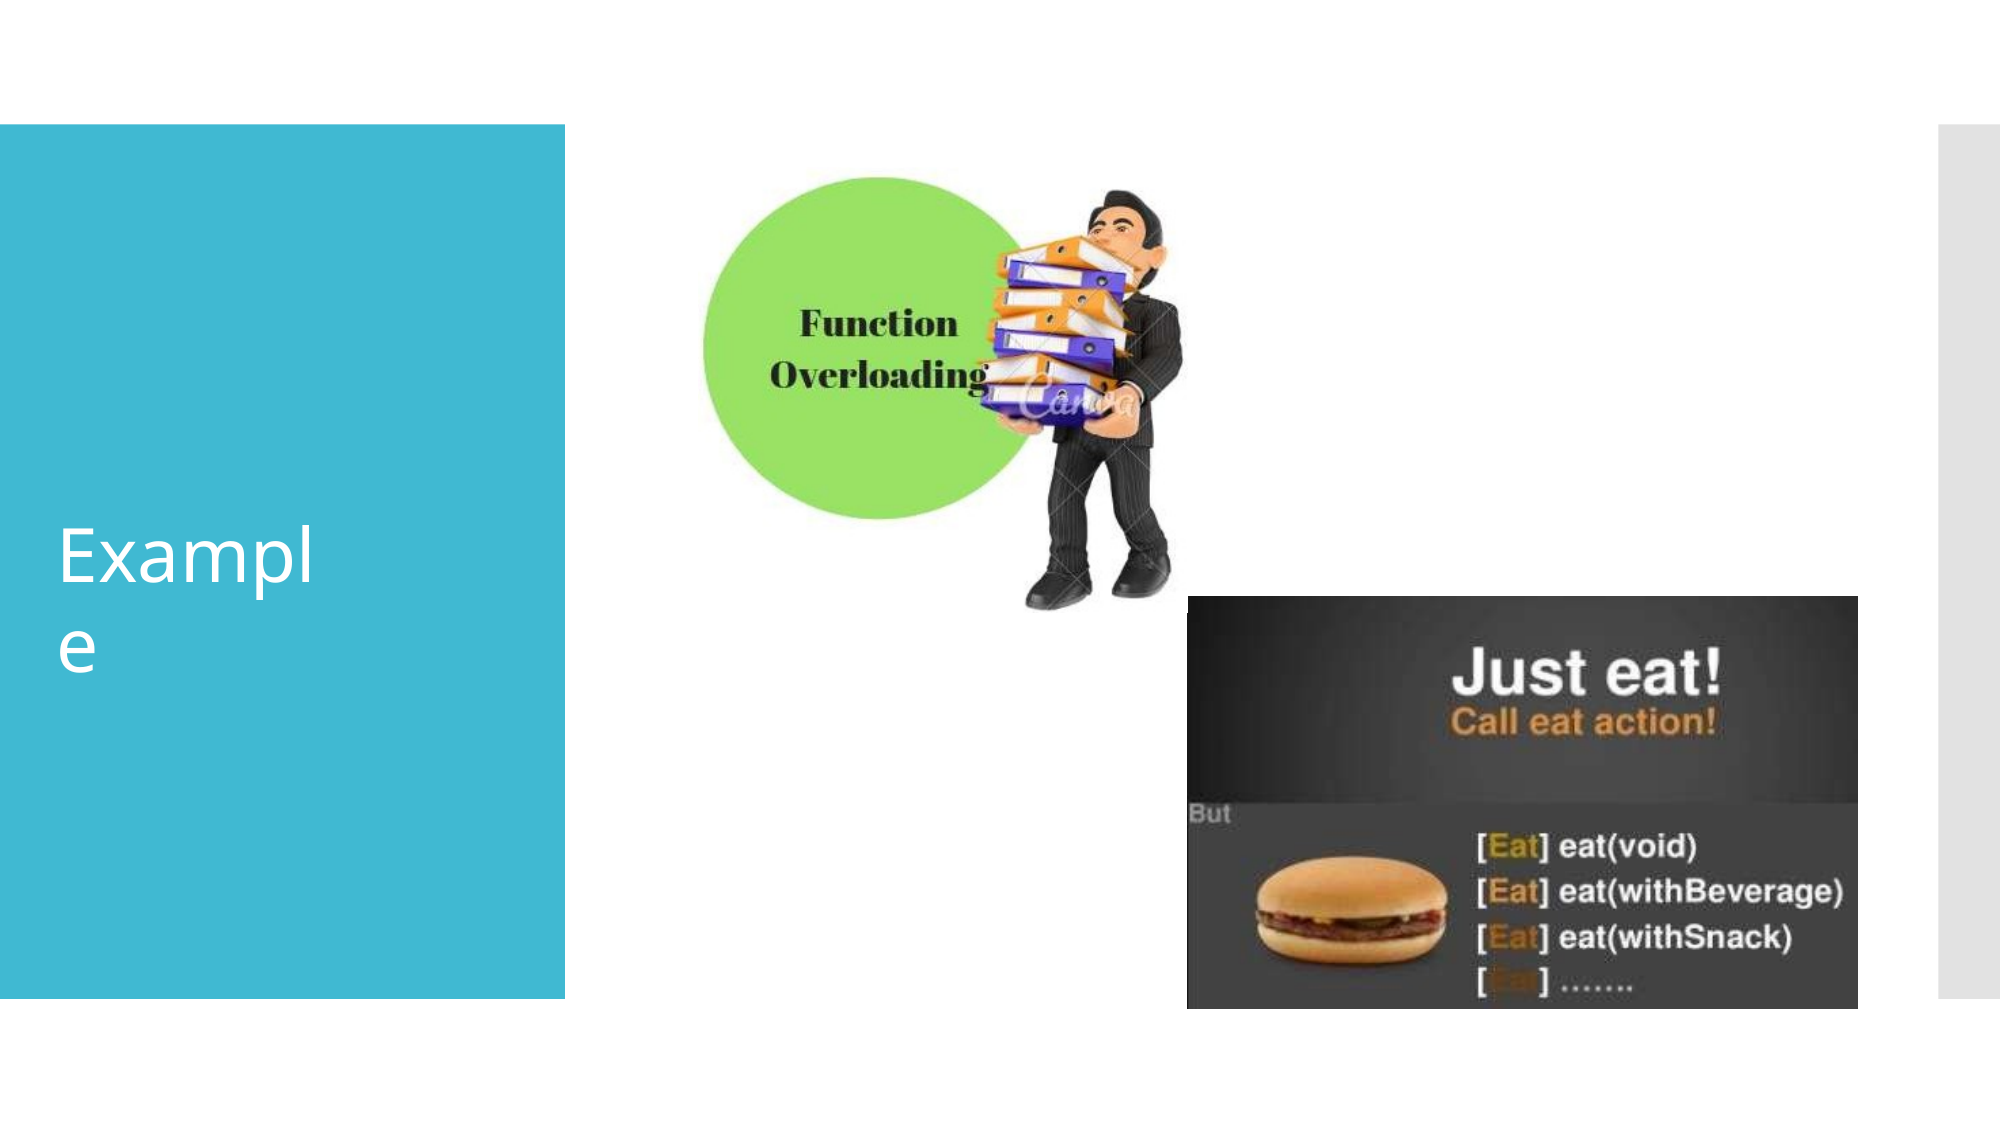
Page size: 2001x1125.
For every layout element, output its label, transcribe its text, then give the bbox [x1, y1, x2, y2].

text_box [698, 167, 1859, 1010]
title Example [54, 505, 319, 696]
